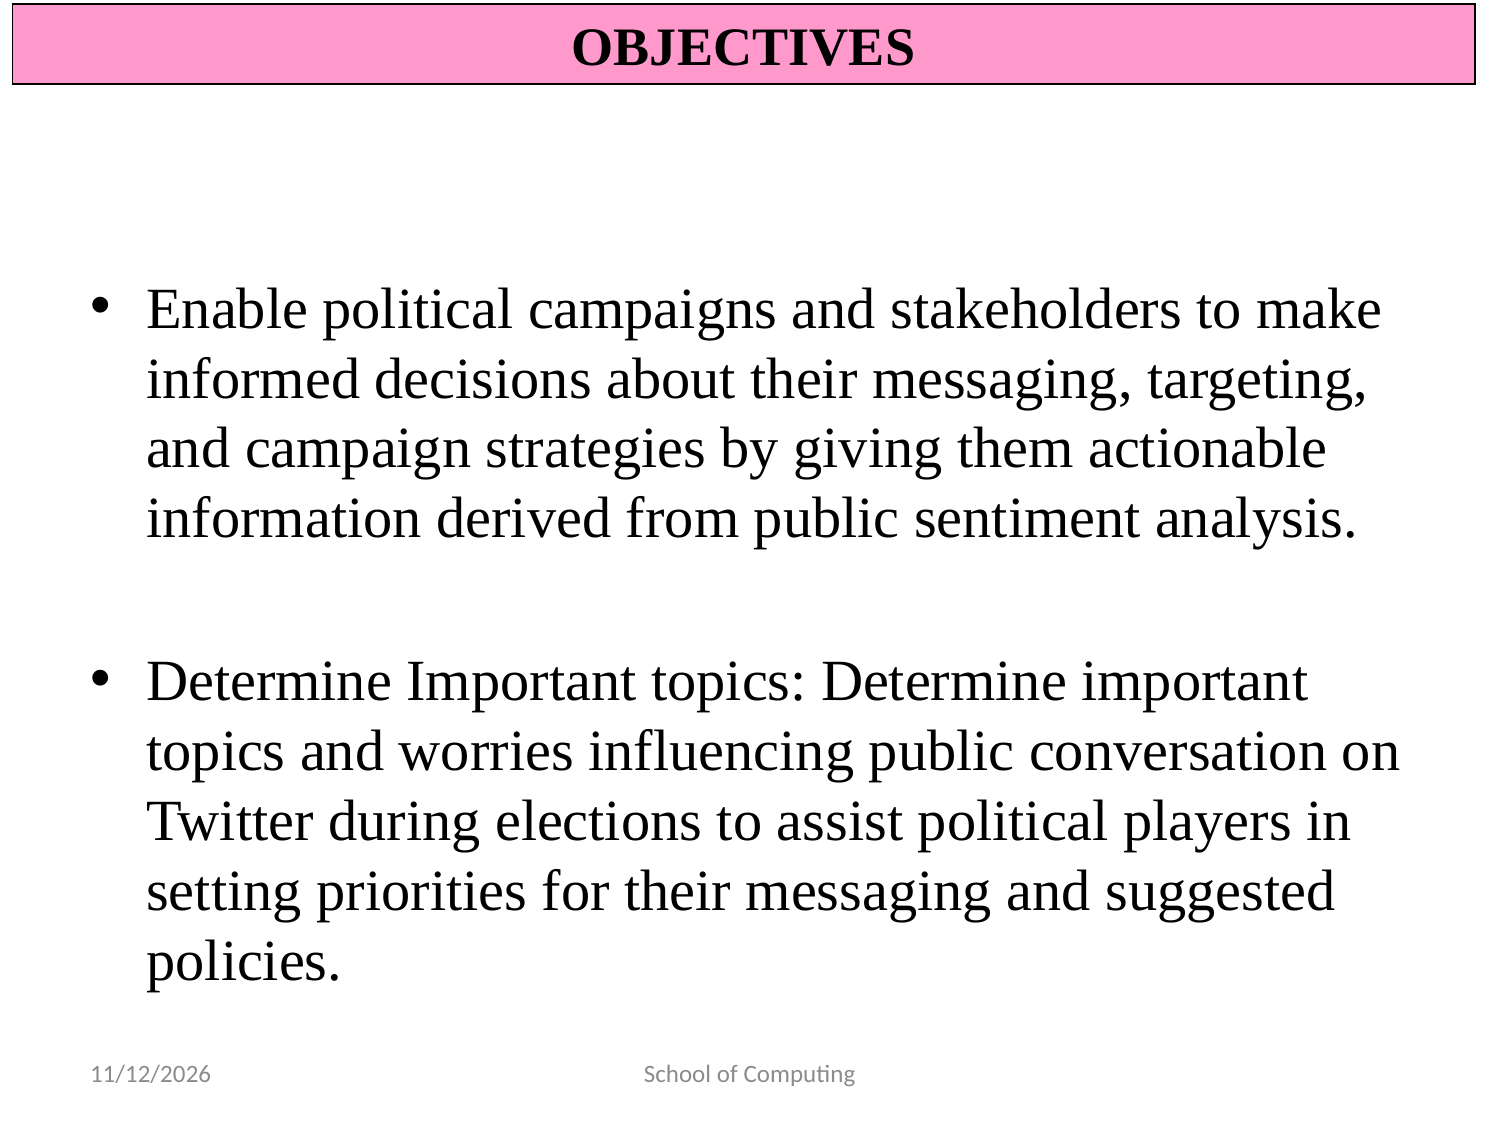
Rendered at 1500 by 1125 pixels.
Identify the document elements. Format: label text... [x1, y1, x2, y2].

list Enable political campaigns and stakeholders to make informed decisions about their messaging, targeting, and campaign strategies by giving them actionable information derived from public sentiment analysis. Determine Important topics: Determine important topics and worries influencing public conversation on Twitter during elections to assist political players in setting priorities for their messaging and suggested policies. [75, 262, 1425, 1005]
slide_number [75, 1042, 425, 1103]
footer School of Computing [512, 1042, 988, 1103]
text_box OBJECTIVES [12, 4, 1475, 84]
